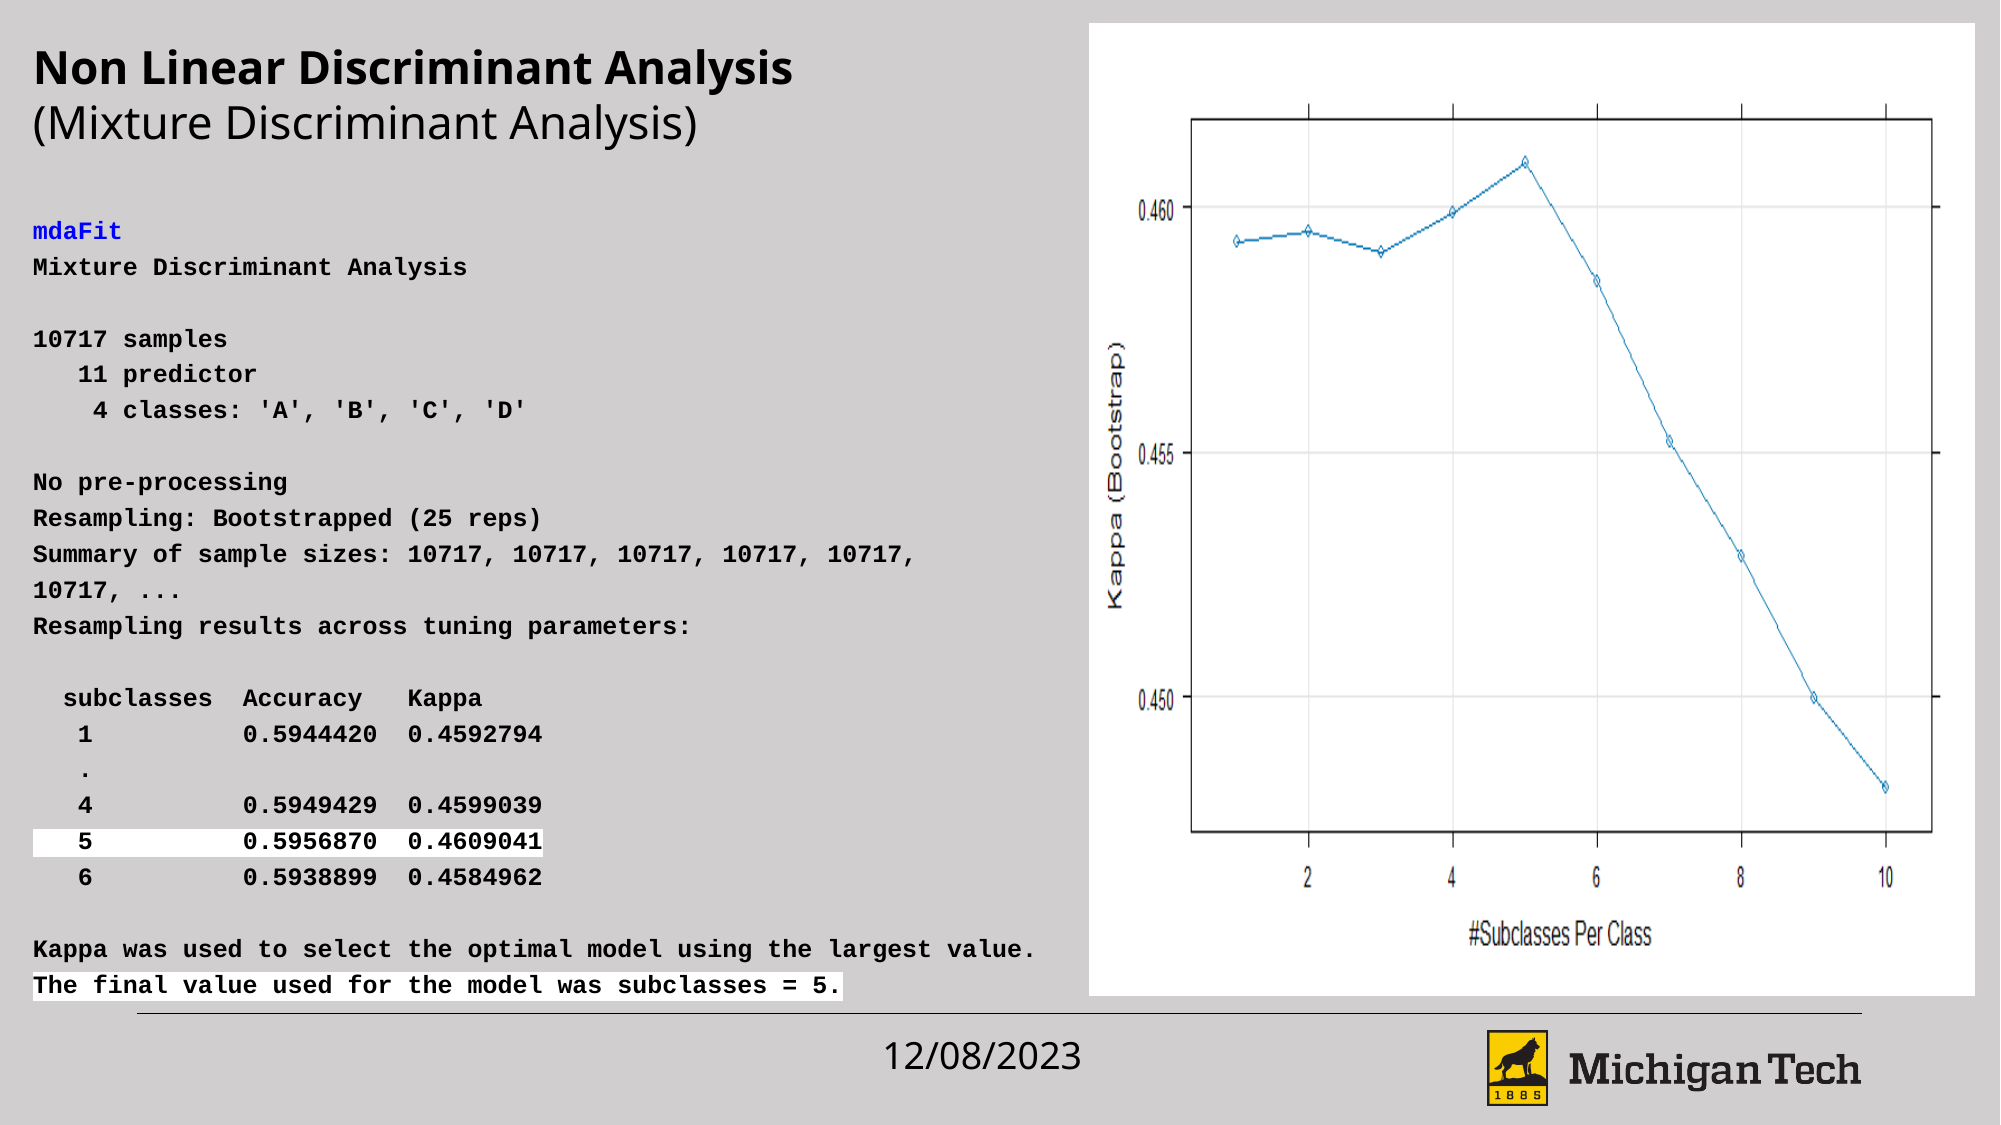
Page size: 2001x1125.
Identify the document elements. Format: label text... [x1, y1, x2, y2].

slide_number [757, 1024, 1208, 1085]
picture [1487, 1030, 1861, 1106]
picture [1089, 23, 1975, 996]
subtitle Non Linear Discriminant Analysis (Mixture Discriminant Analysis) mdaFit Mixture Discriminant Analysis 10717 samples 11 predictor 4 classes: 'A', 'B', 'C', 'D' No pre-processing Resampling: Bootstrapped (25 reps) Summary of sample sizes: 10717, 10717, 10717, 10717, 10717, 10717, ... Resampling results across tuning parameters: subclasses Accuracy Kappa 1 0.5944420 0.4592794 . 4 0.5949429 0.4599039 5 0.5956870 0.4609041 6 0.5938899 0.4584962 Kappa was used to select the optimal model using the largest value. The final value used for the model was subclasses = 5. [17, 23, 1087, 996]
